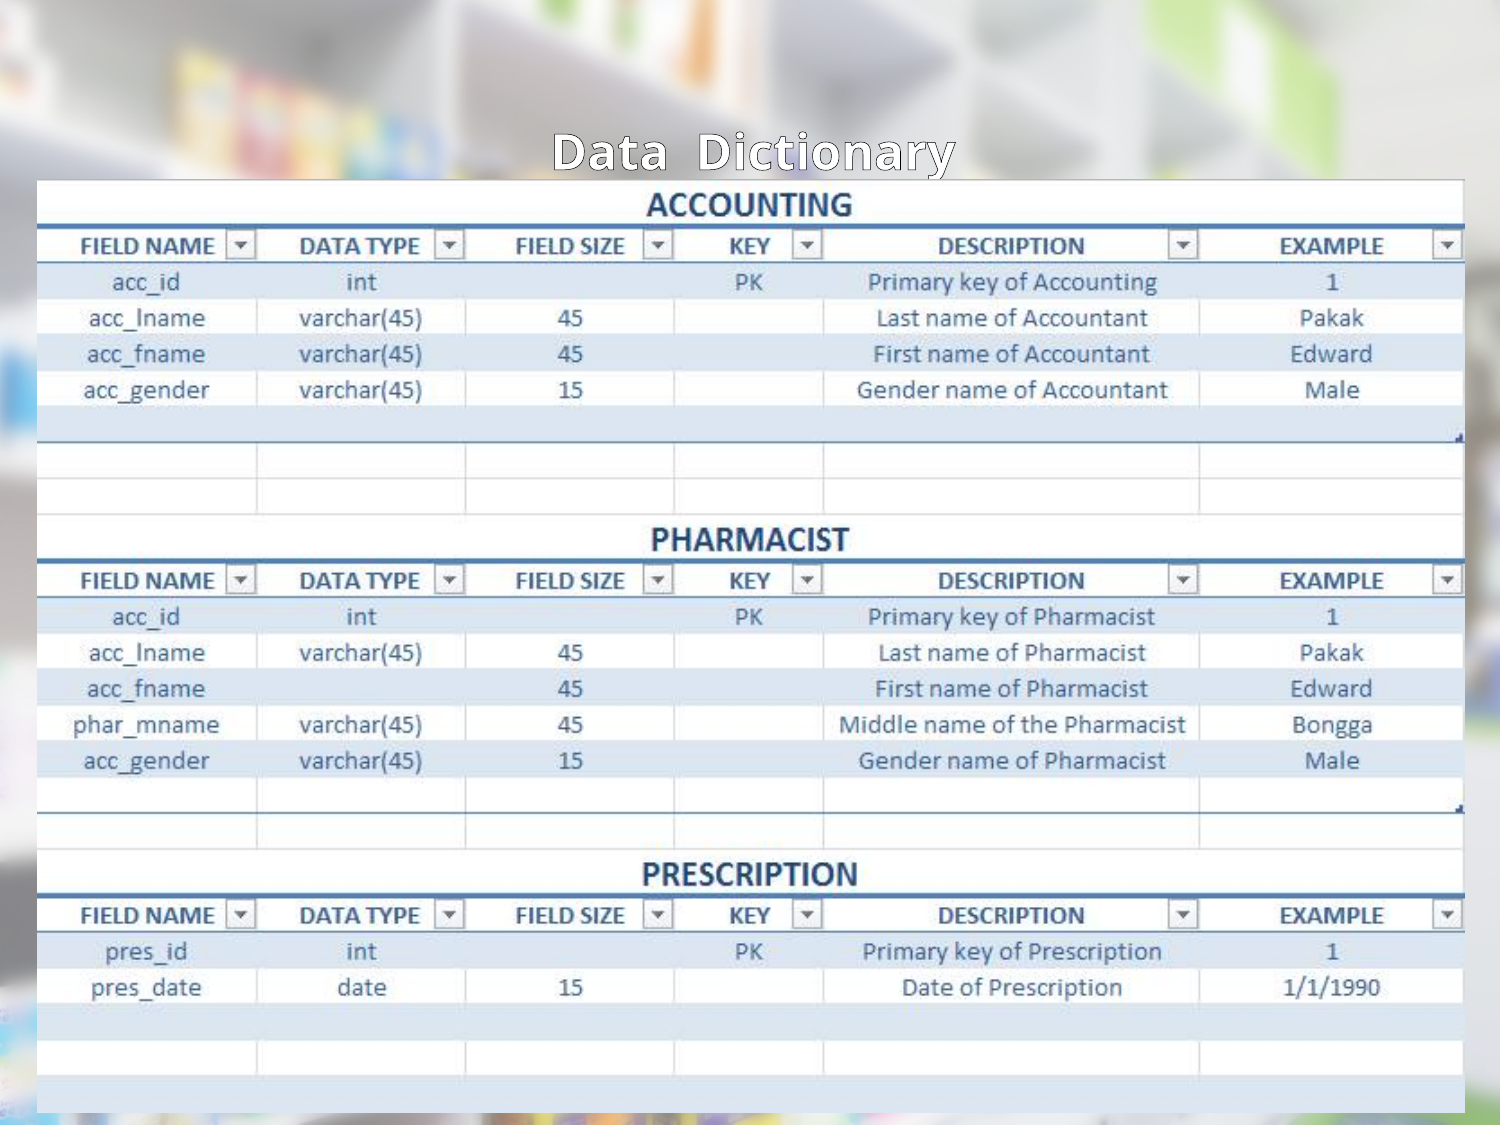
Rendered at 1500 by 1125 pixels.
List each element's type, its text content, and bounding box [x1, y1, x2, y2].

text_box Data Dictionary [535, 112, 971, 178]
picture [37, 179, 1465, 1113]
